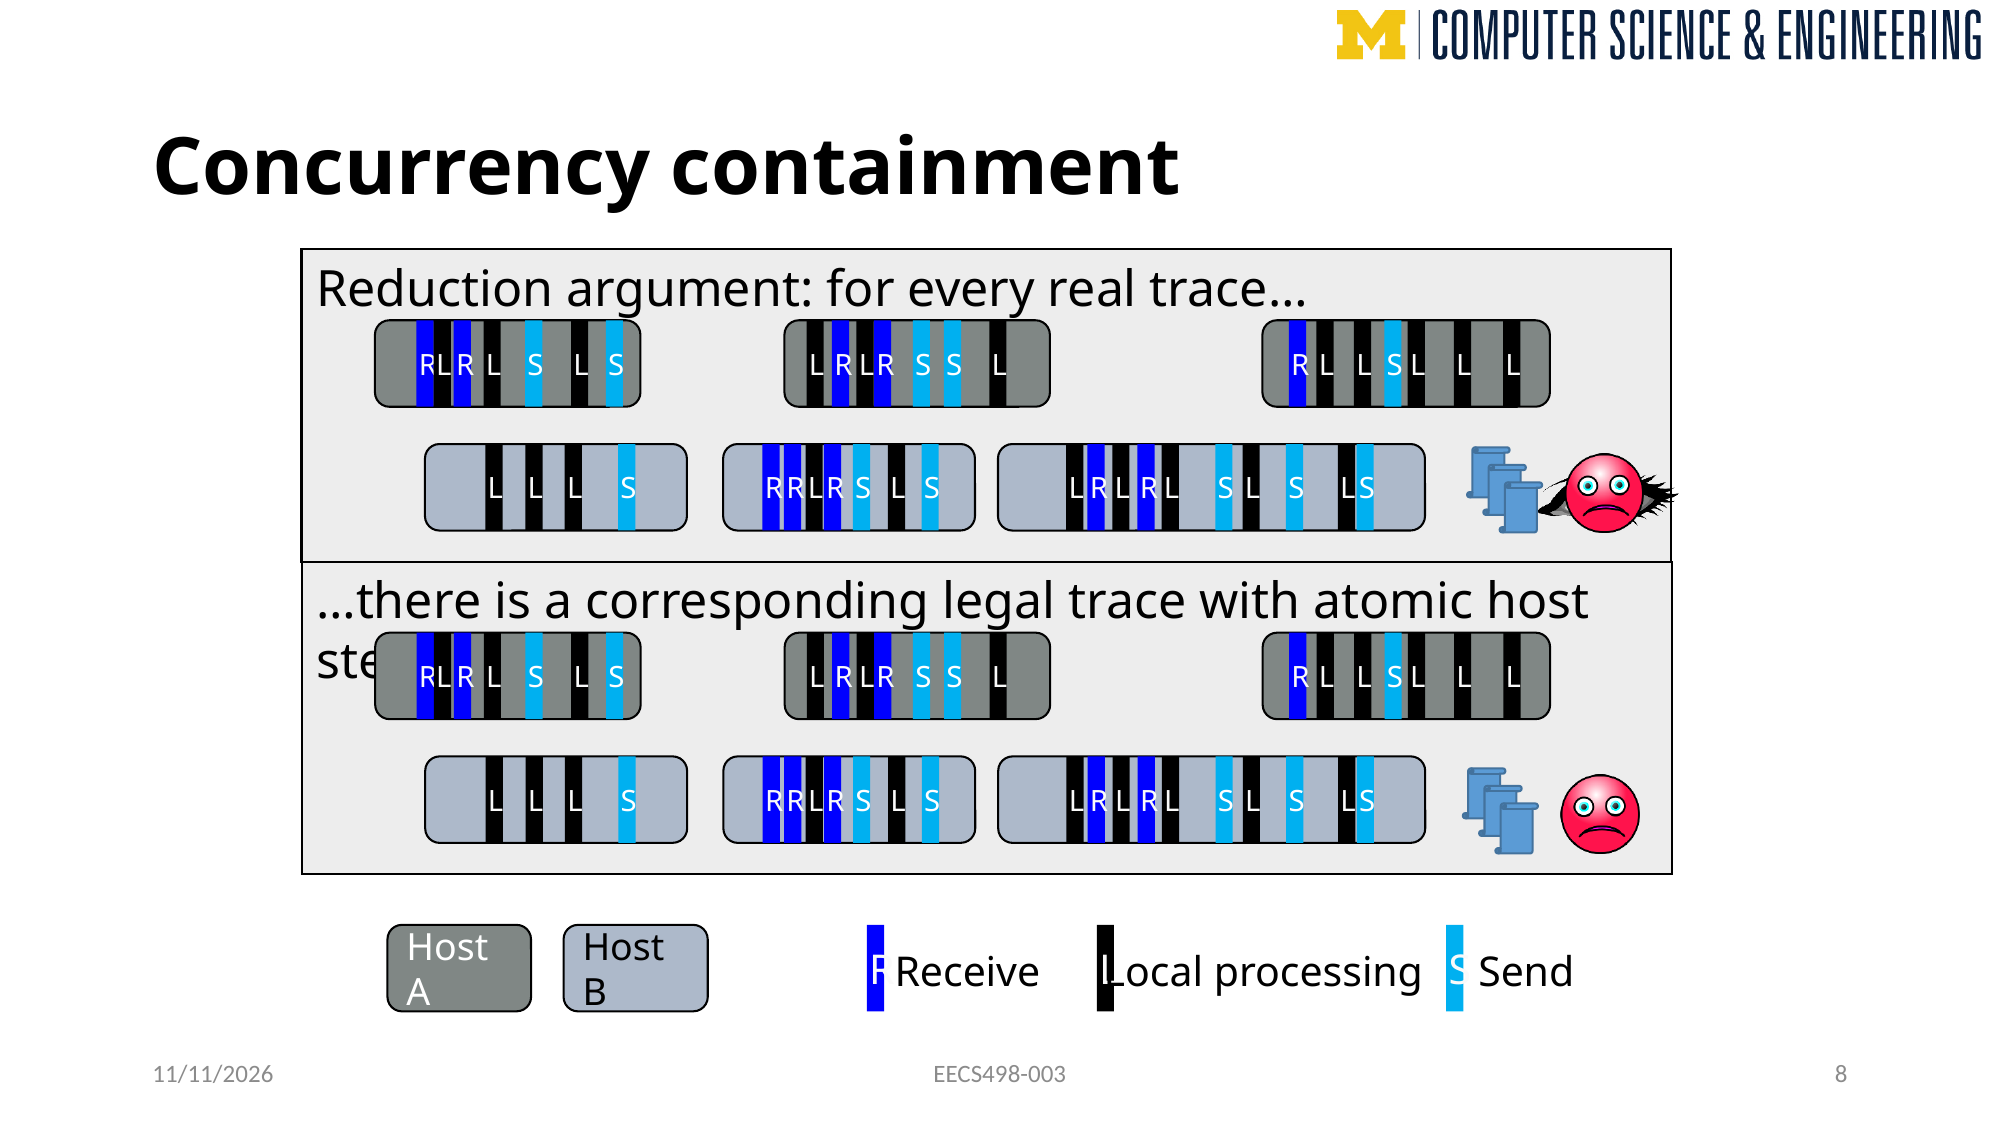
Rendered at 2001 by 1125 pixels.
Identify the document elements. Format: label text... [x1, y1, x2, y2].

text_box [1462, 768, 1538, 854]
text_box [1467, 447, 1543, 533]
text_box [723, 756, 976, 843]
picture [1533, 453, 1683, 535]
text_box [784, 632, 1051, 720]
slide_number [137, 1042, 588, 1103]
slide_number 8 [1412, 1042, 1863, 1103]
picture [1560, 774, 1640, 854]
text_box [425, 756, 688, 843]
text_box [375, 632, 641, 720]
title Concurrency containment [137, 59, 1863, 278]
picture [1337, 9, 1981, 60]
text_box …there is a corresponding legal trace with atomic host steps [301, 561, 1673, 875]
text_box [301, 249, 1672, 562]
footer EECS498-003 [662, 1042, 1338, 1103]
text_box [387, 924, 1583, 1012]
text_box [1262, 632, 1551, 720]
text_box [998, 756, 1426, 843]
